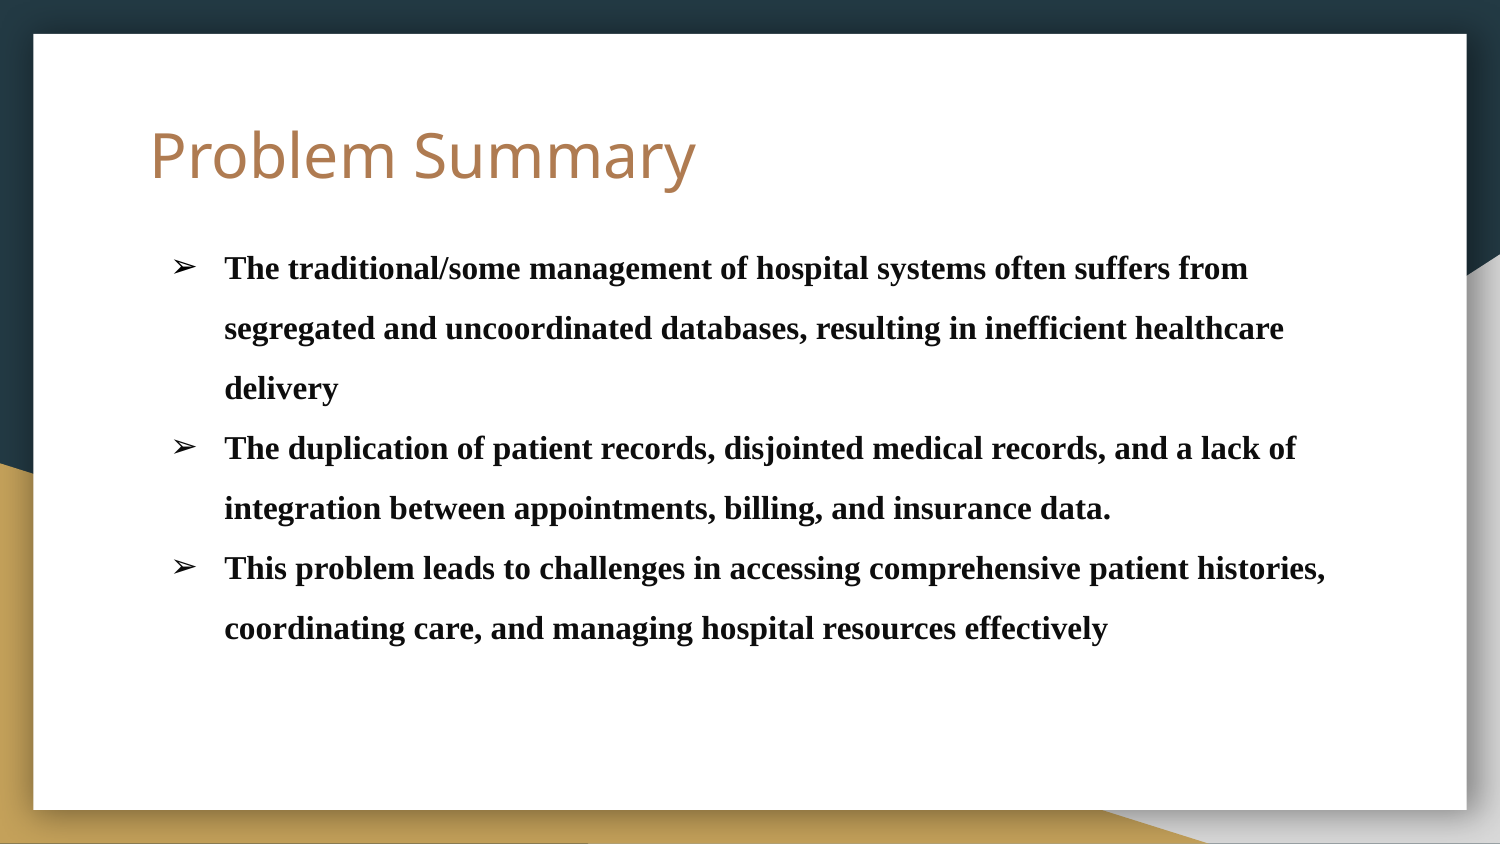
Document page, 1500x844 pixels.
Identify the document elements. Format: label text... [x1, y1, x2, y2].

title Problem Summary [134, 101, 1366, 211]
list The traditional/some management of hospital systems often suffers from segregated and uncoordinated databases, resulting in inefficient healthcare delivery The duplication of patient records, disjointed medical records, and a lack of integration between appointments, billing, and insurance data. This problem leads to challenges in accessing comprehensive patient histories, coordinating care, and managing hospital resources effectively [134, 211, 1366, 732]
